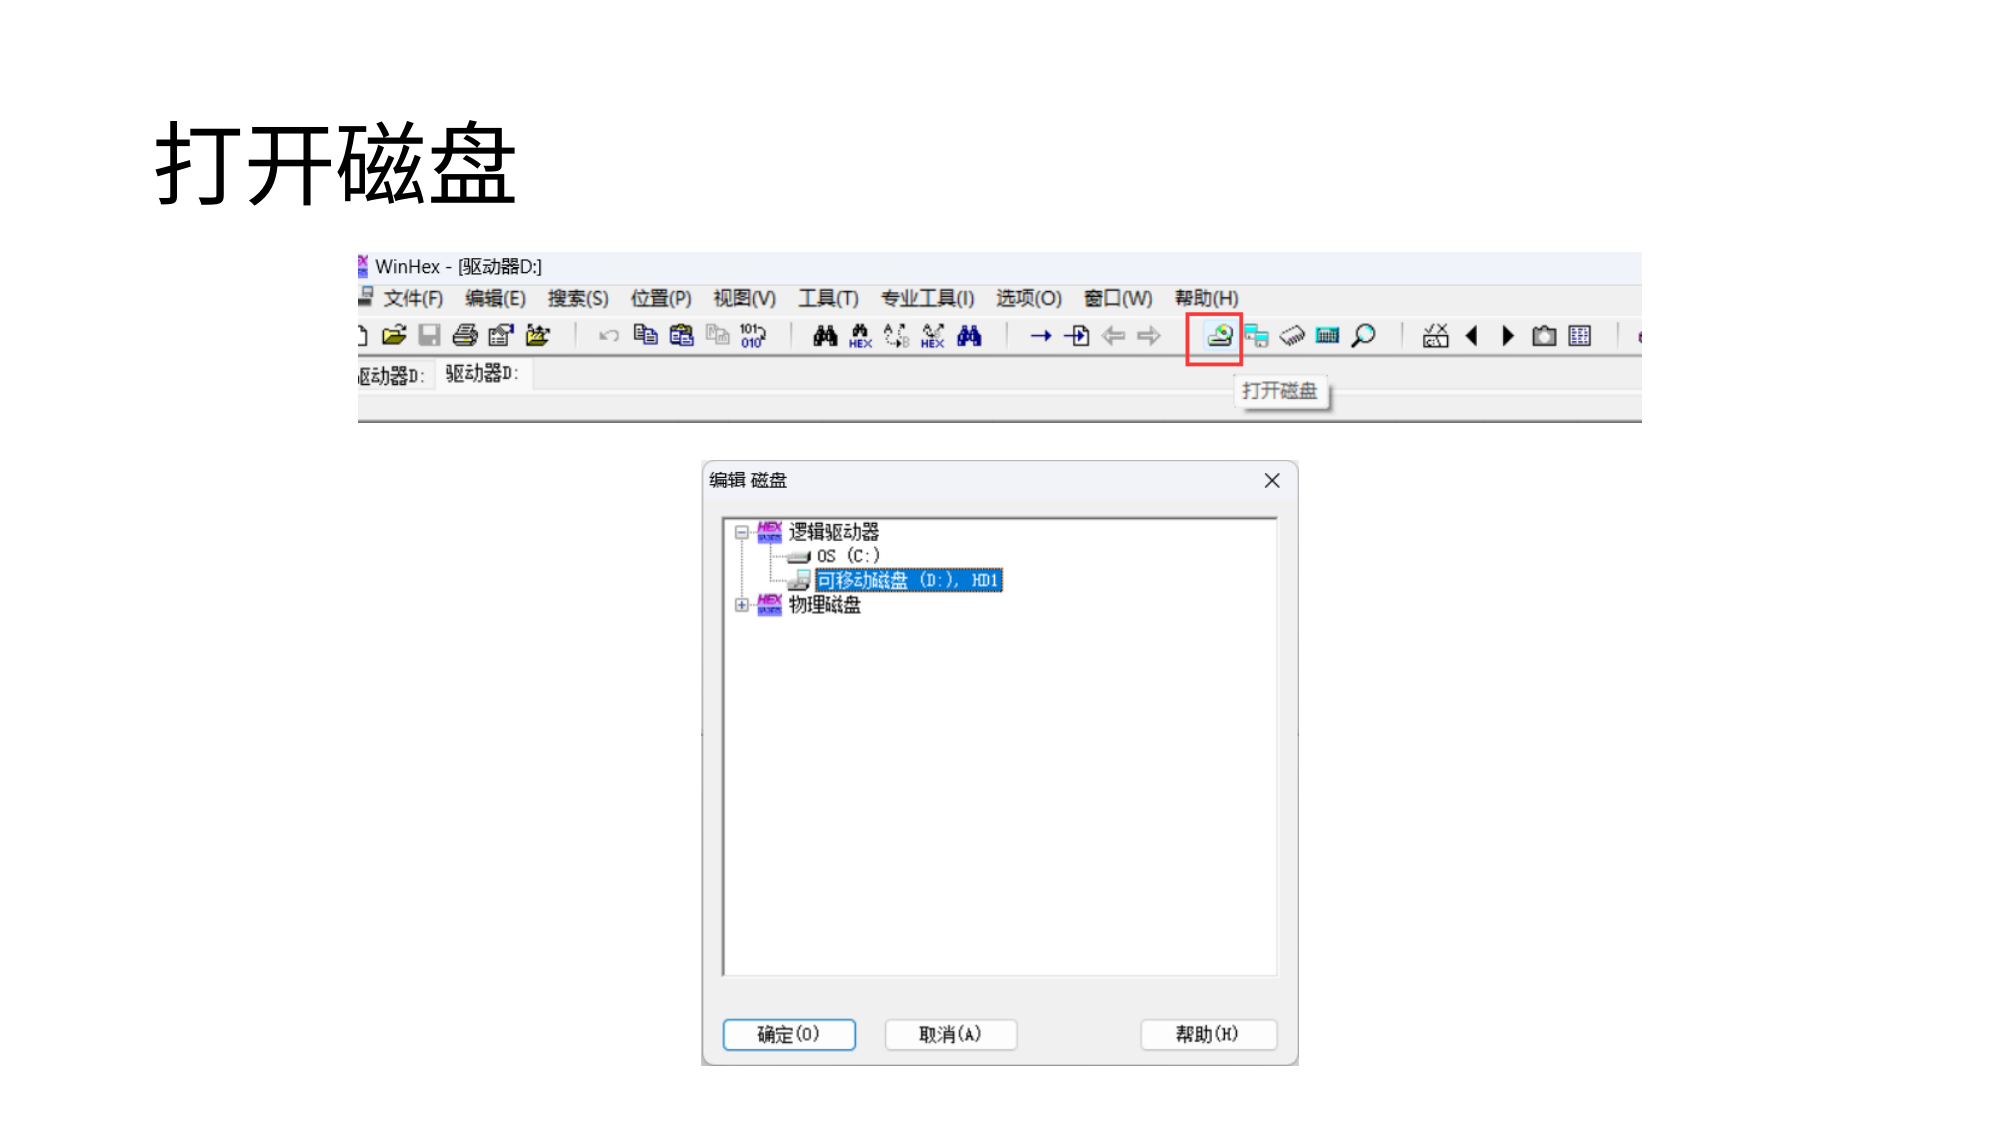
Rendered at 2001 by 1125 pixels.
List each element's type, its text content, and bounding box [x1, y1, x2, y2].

picture [357, 252, 1642, 423]
picture [701, 460, 1299, 1066]
title 打开磁盘 [137, 59, 1863, 278]
